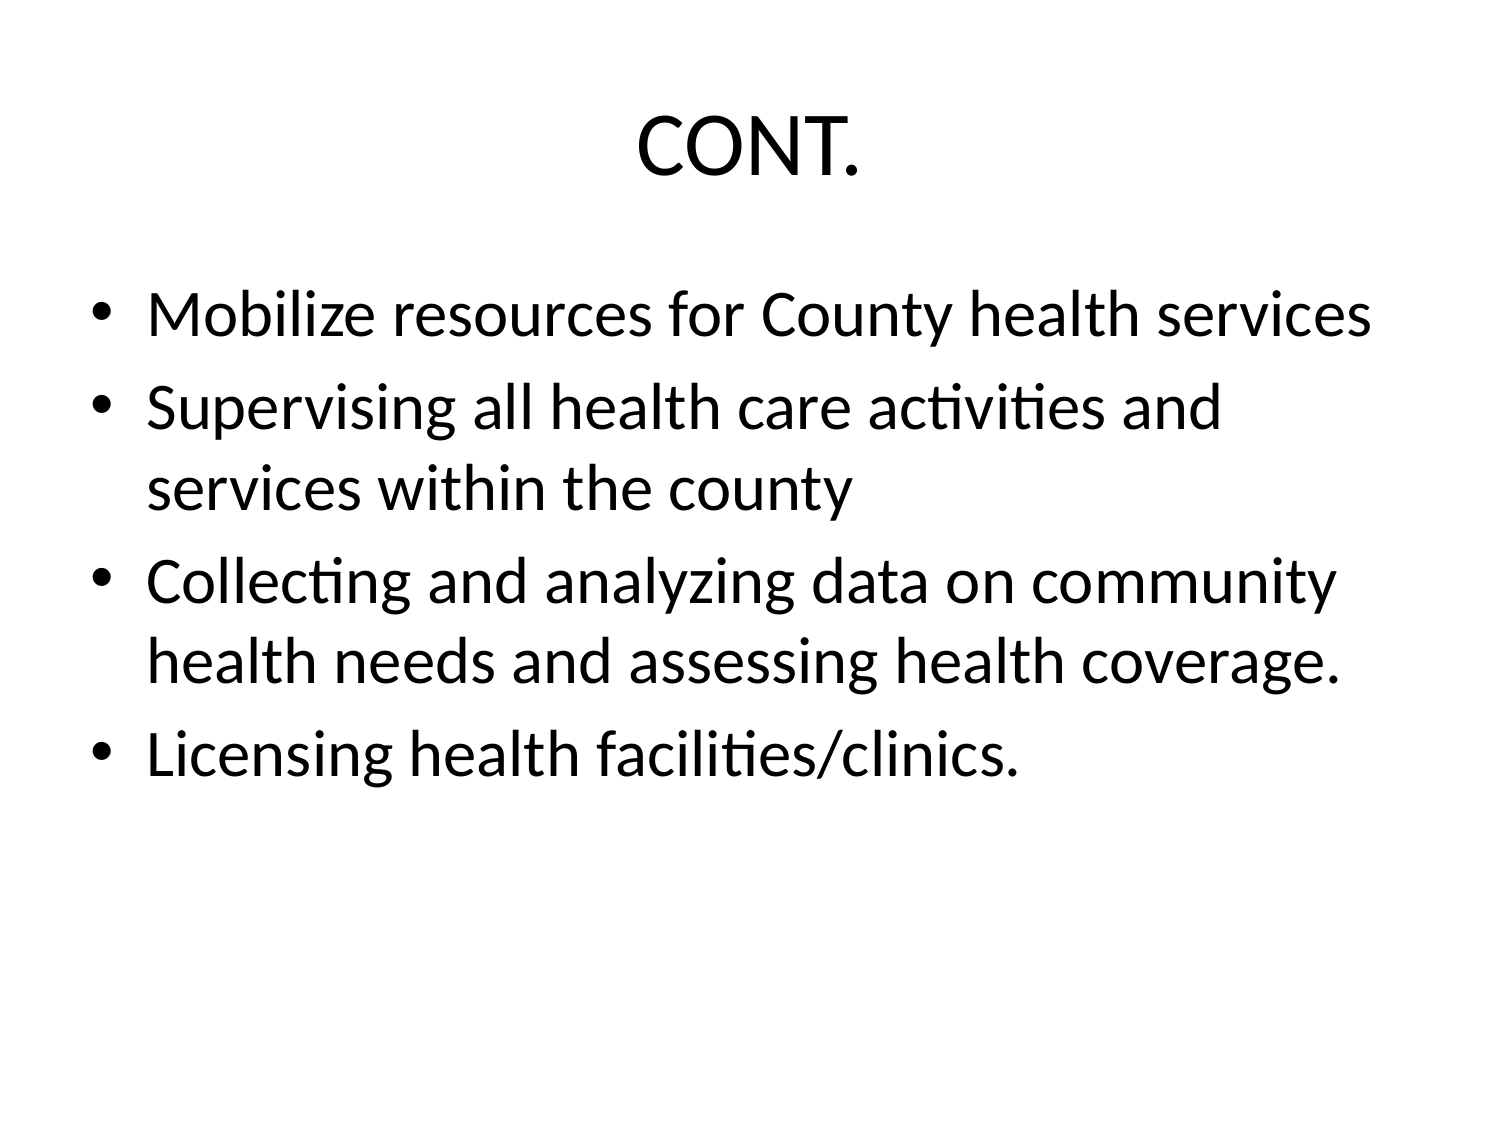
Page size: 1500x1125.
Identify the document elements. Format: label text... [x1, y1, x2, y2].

list Mobilize resources for County health services Supervising all health care activities and services within the county Collecting and analyzing data on community health needs and assessing health coverage. Licensing health facilities/clinics. [75, 262, 1425, 1005]
title CONT. [75, 45, 1425, 233]
